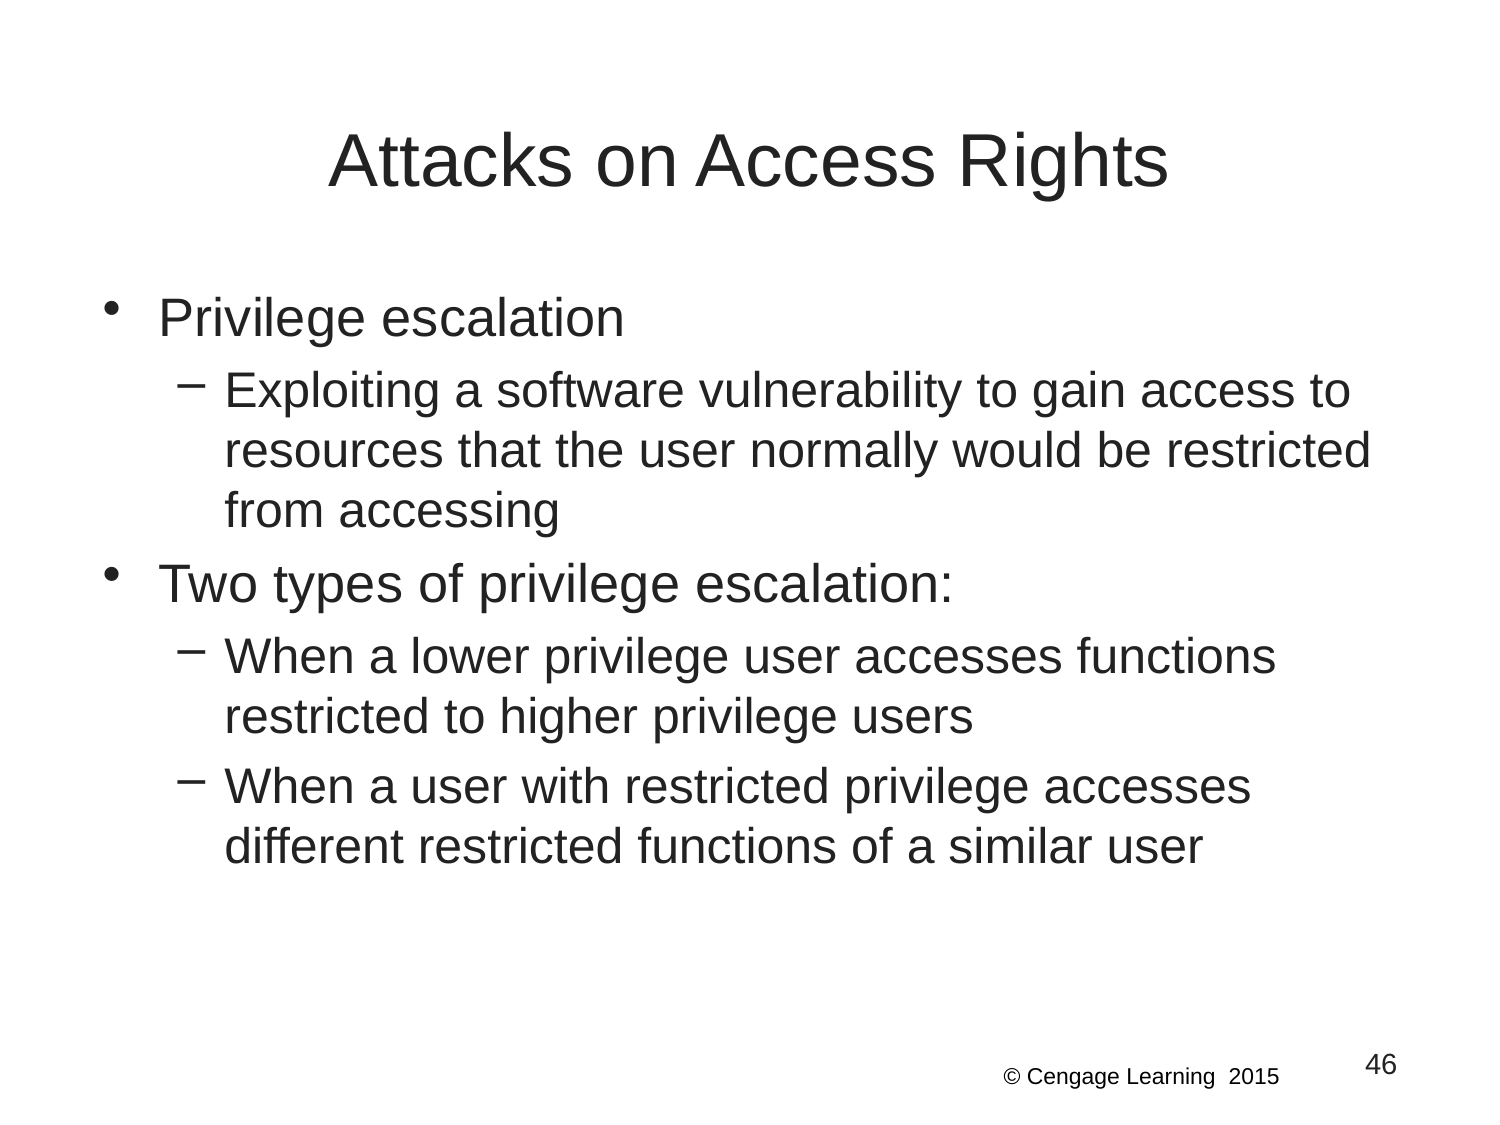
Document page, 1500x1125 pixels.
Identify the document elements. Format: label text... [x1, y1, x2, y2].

list Privilege escalation Exploiting a software vulnerability to gain access to resources that the user normally would be restricted from accessing Two types of privilege escalation: When a lower privilege user accesses functions restricted to higher privilege users When a user with restricted privilege accesses different restricted functions of a similar user [87, 275, 1413, 1025]
title Attacks on Access Rights [87, 62, 1413, 250]
slide_number 46 [1299, 1037, 1413, 1101]
